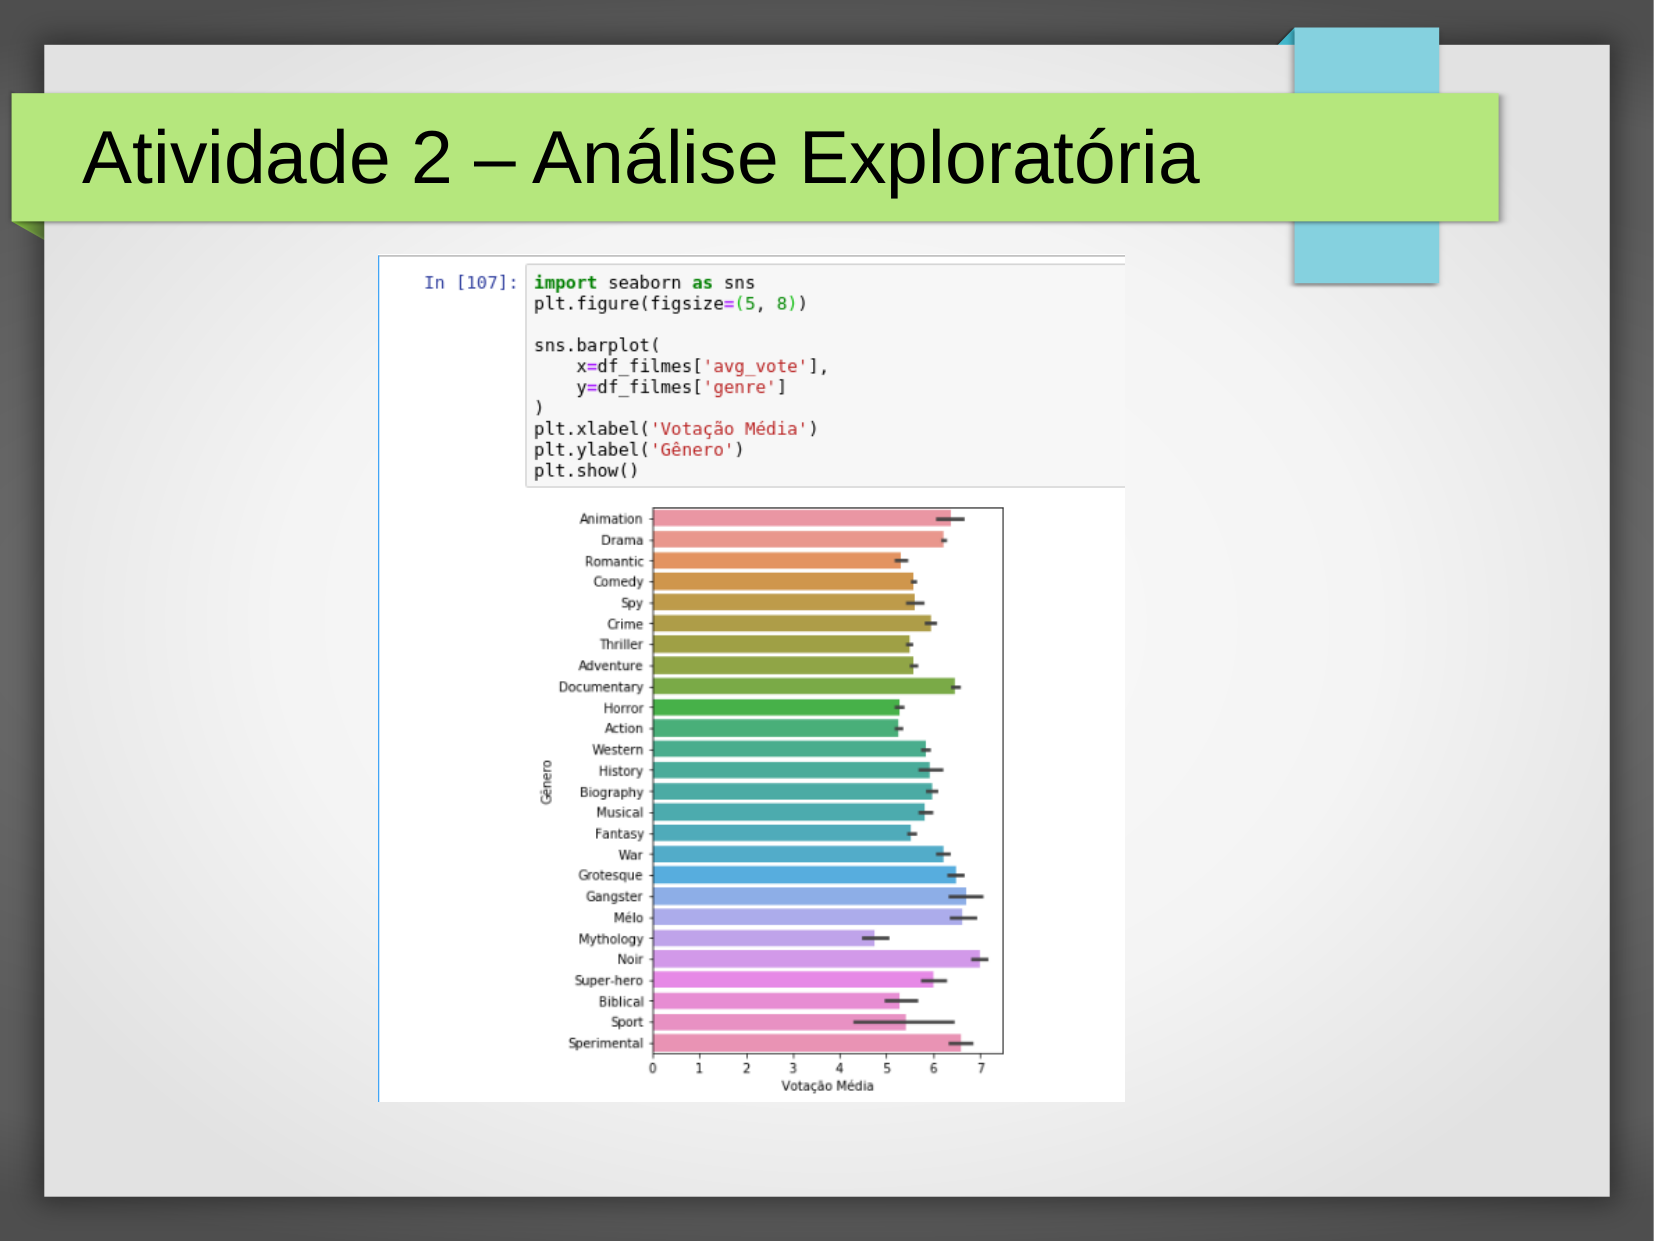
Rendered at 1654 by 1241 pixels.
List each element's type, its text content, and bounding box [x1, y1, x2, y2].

text_box Atividade 2 – Análise Exploratória [82, 94, 1264, 213]
picture [0, 0, 1654, 1241]
